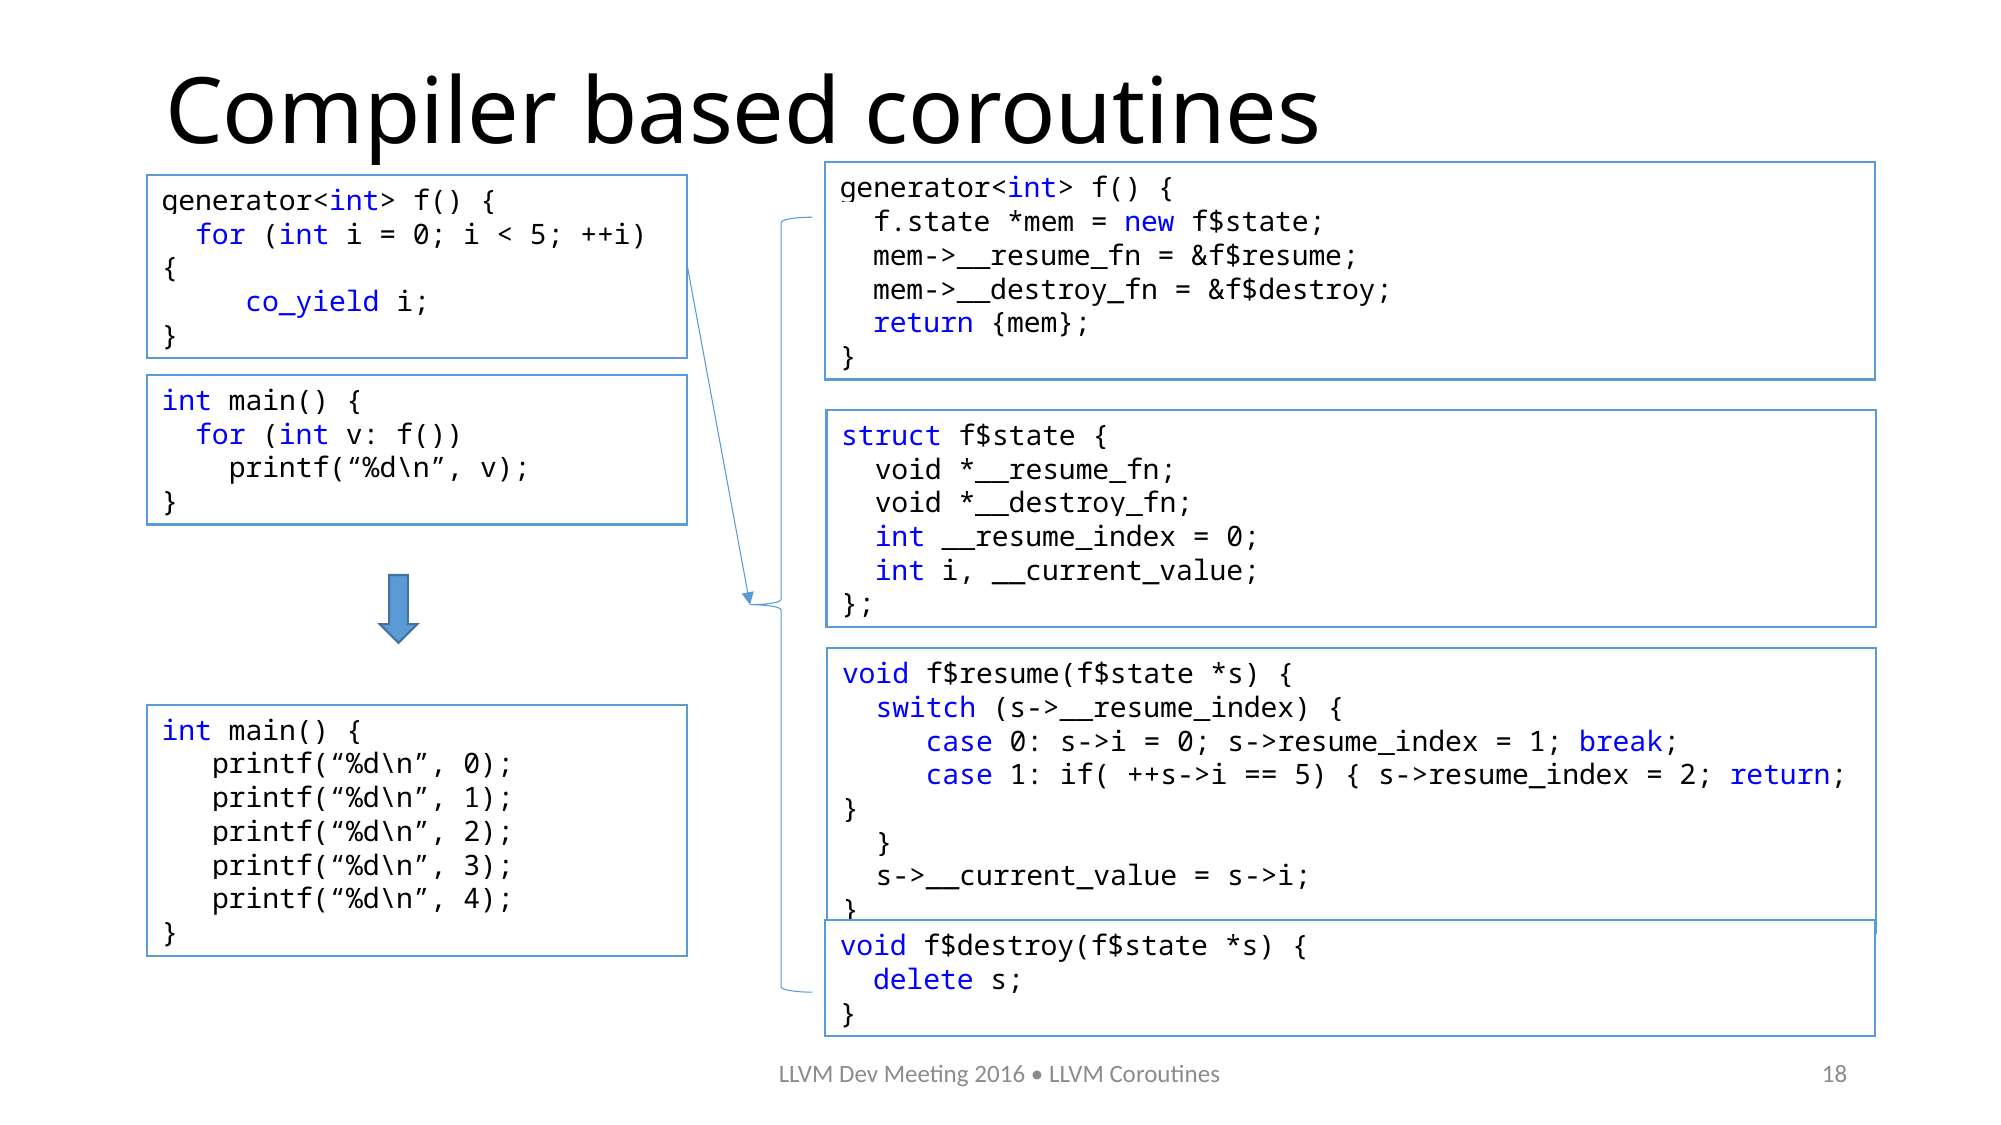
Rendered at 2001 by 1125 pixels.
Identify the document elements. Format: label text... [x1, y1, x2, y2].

text_box int main() { printf(“%d\n”, 0); printf(“%d\n”, 1); printf(“%d\n”, 2); printf(“%d\n”, 3); printf(“%d\n”, 4); } [146, 704, 687, 957]
title Compiler based coroutines [150, 37, 1875, 191]
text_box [687, 217, 813, 993]
text_box [377, 573, 420, 645]
slide_number 18 [1412, 1042, 1863, 1103]
text_box struct f$state { void *__resume_fn; void *__destroy_fn; int __resume_index = 0; int i, __current_value; }; [825, 409, 1877, 628]
text_box int main() { for (int v: f()) printf(“%d\n”, v); } [146, 374, 687, 526]
text_box void f$resume(f$state *s) { switch (s->__resume_index) { case 0: s->i = 0; s->resume_index = 1; break; case 1: if( ++s->i == 5) { s->resume_index = 2; return; } } s->__current_value = s->i; } [826, 647, 1877, 934]
text_box void f$destroy(f$state *s) { delete s; } [824, 919, 1876, 1037]
text_box generator<int> f() { for (int i = 0; i < 5; ++i) { co_yield i; } [146, 174, 688, 359]
footer LLVM Dev Meeting 2016 • LLVM Coroutines [662, 1042, 1338, 1103]
text_box generator<int> f() { f.state *mem = new f$state; mem->__resume_fn = &f$resume; mem->__destroy_fn = &f$destroy; return {mem}; } [824, 161, 1876, 381]
